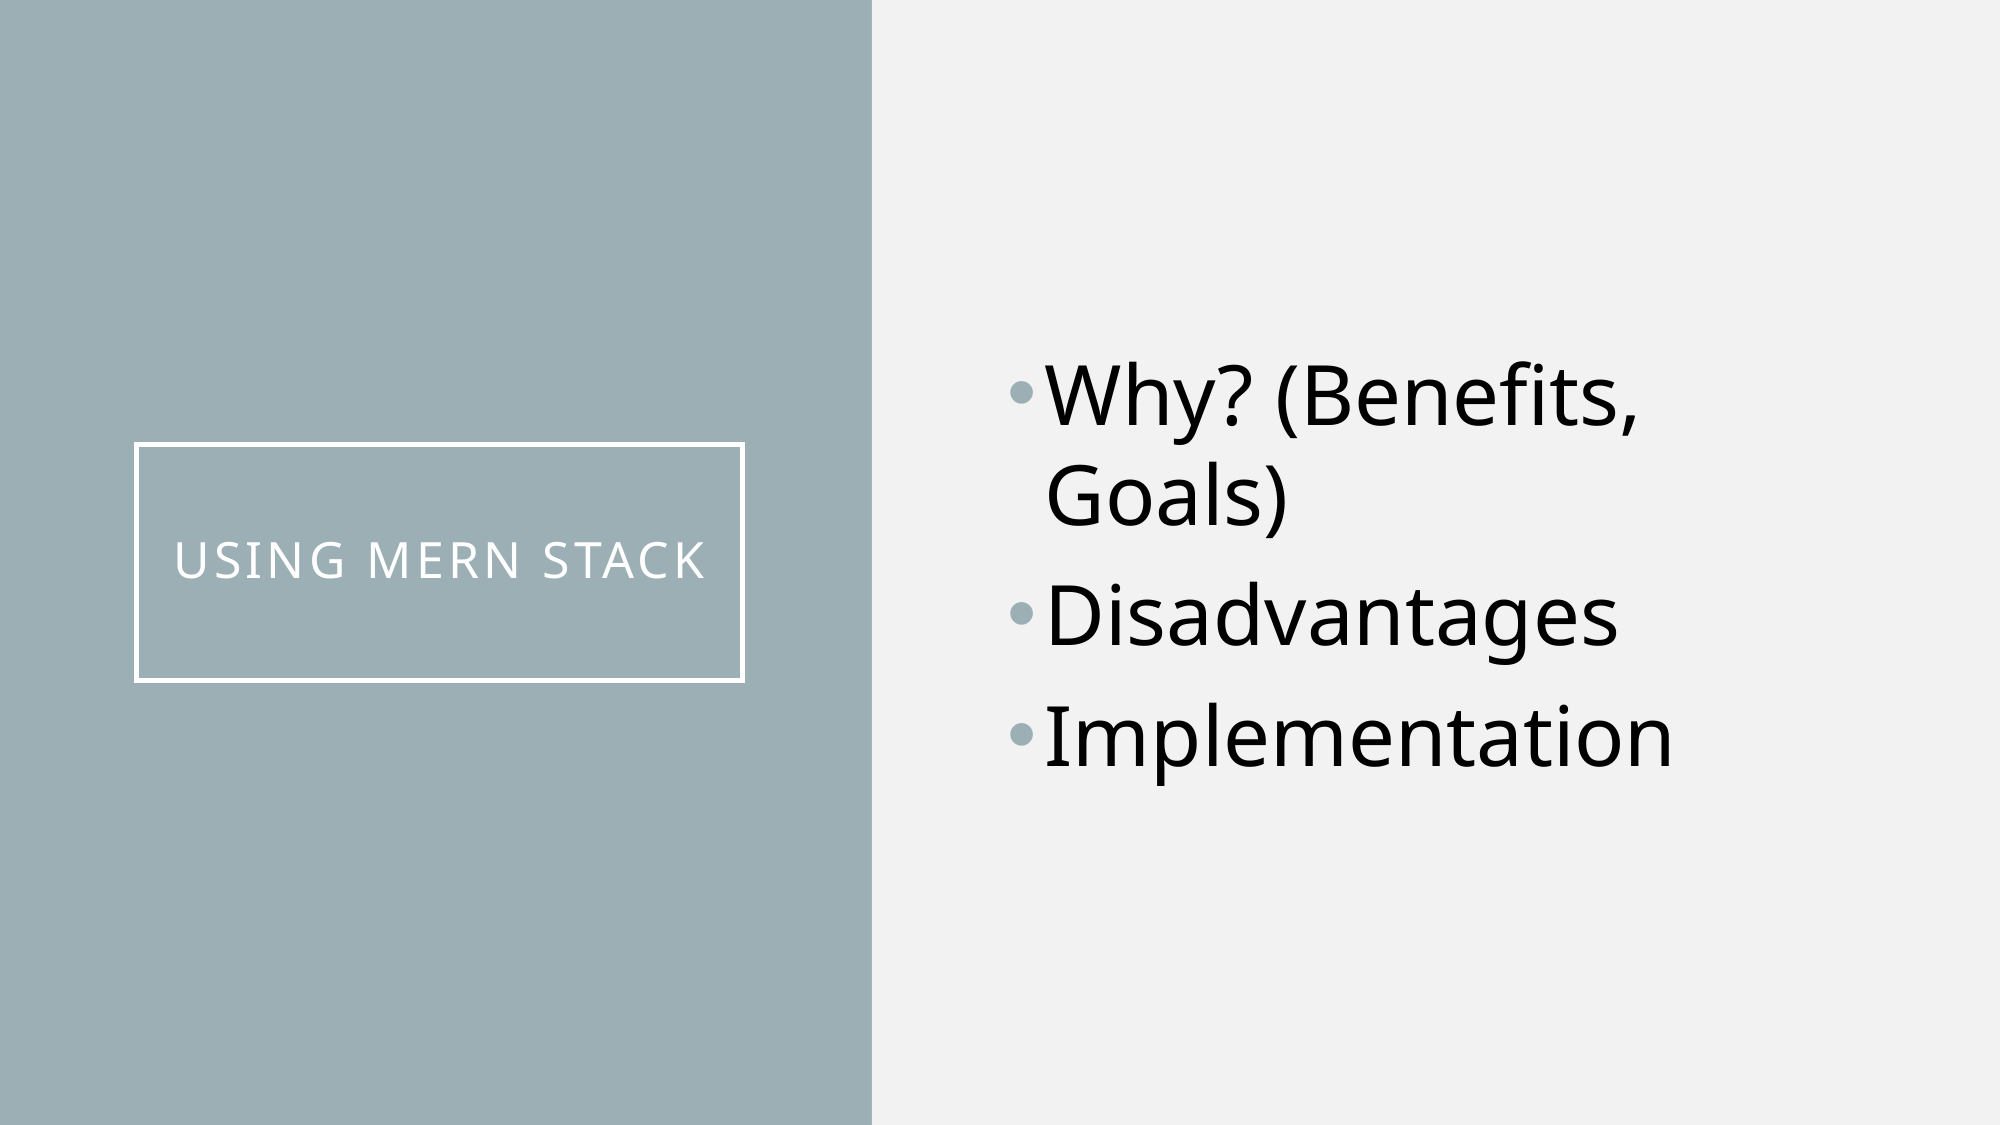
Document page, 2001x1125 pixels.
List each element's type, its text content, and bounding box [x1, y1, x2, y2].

text_box [871, 0, 2000, 1125]
title Using mern stack [134, 442, 745, 683]
list Why? (Benefits, Goals) Disadvantages Implementation [992, 131, 1880, 994]
